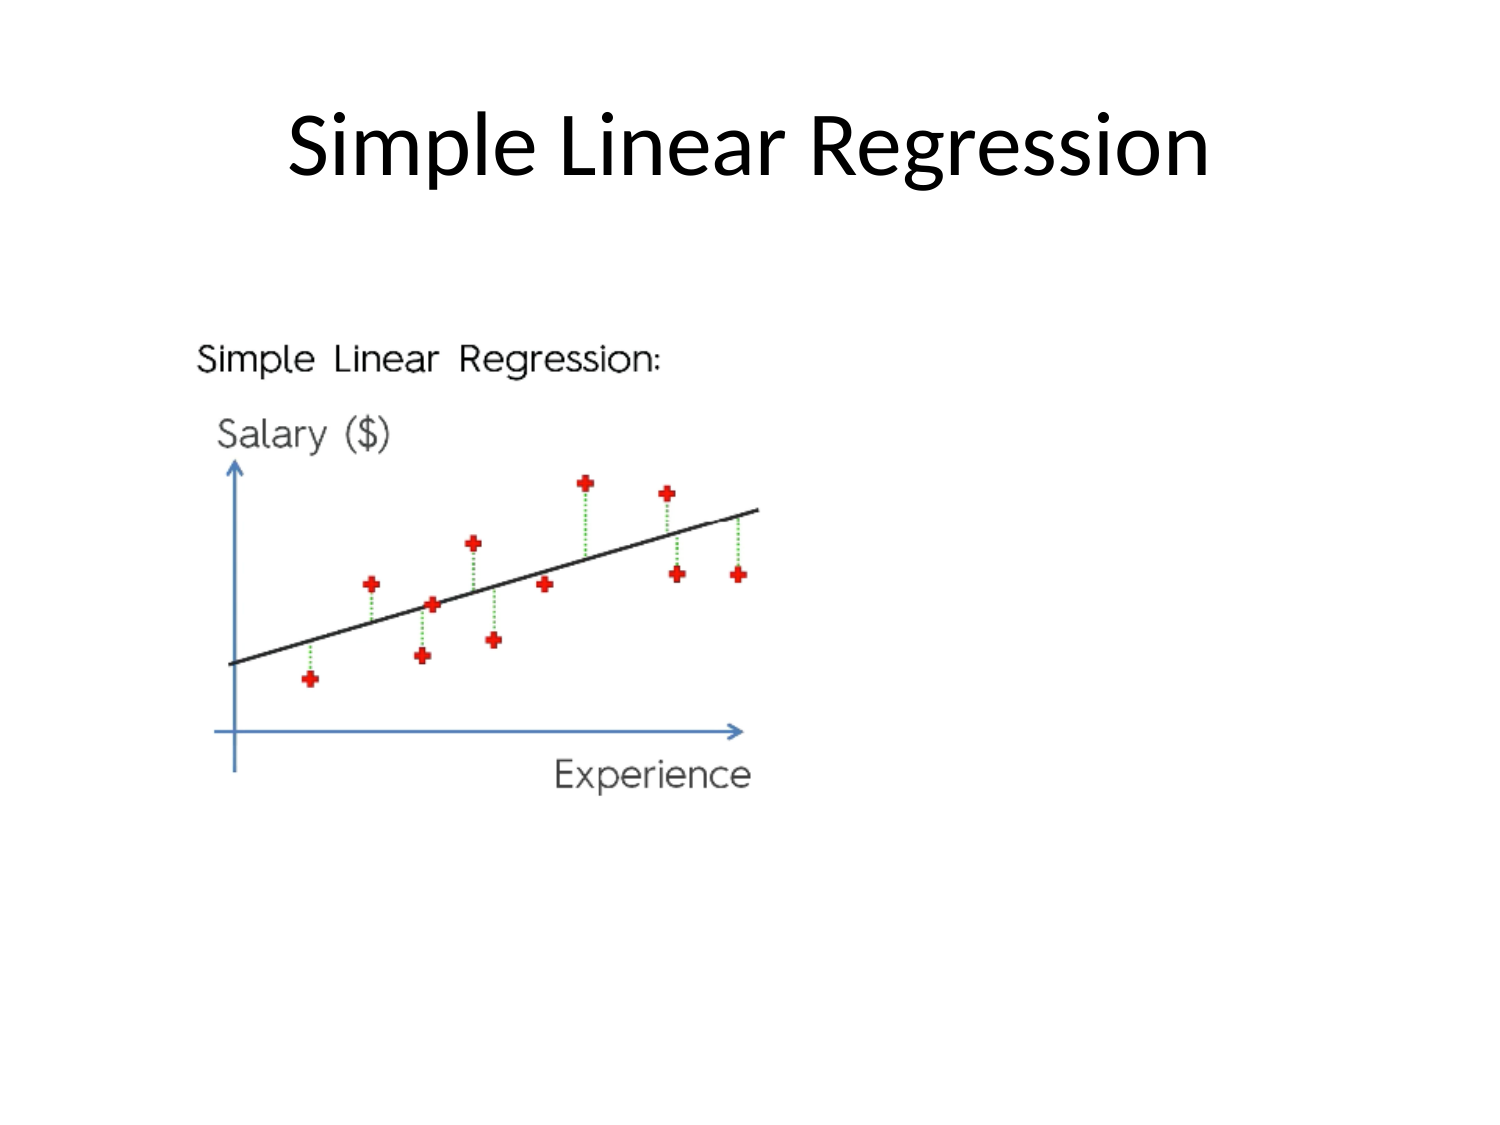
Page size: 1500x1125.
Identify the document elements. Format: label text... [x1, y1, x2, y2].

title Simple Linear Regression [75, 45, 1425, 233]
picture [166, 317, 1334, 808]
